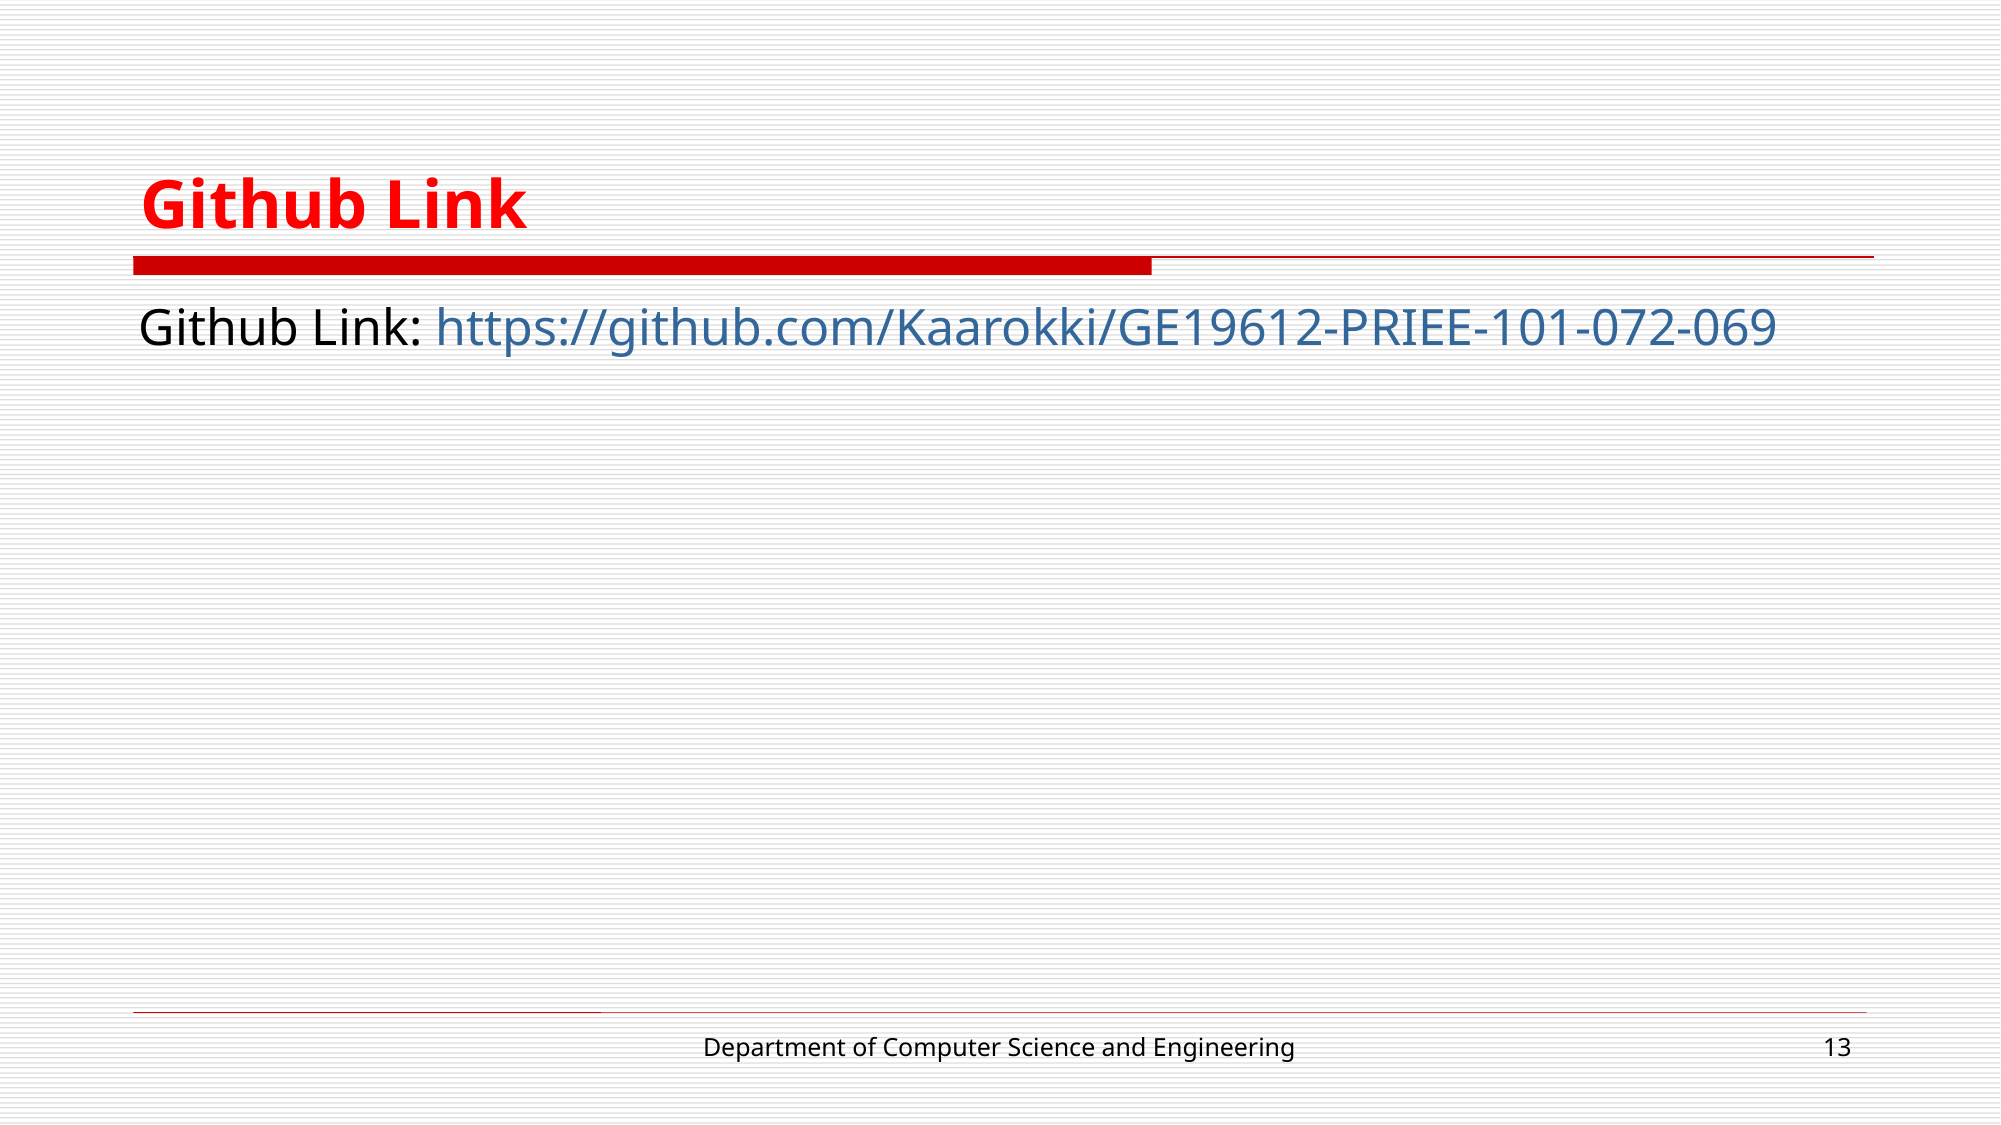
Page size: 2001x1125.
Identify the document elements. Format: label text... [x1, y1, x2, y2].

title Github Link [125, 50, 1903, 250]
slide_number 13 [1433, 1024, 1867, 1103]
list Github Link: https://github.com/Kaarokki/GE19612-PRIEE-101-072-069 [123, 287, 1874, 988]
picture [0, 0, 2001, 1125]
footer Department of Computer Science and Engineering [683, 1024, 1317, 1103]
